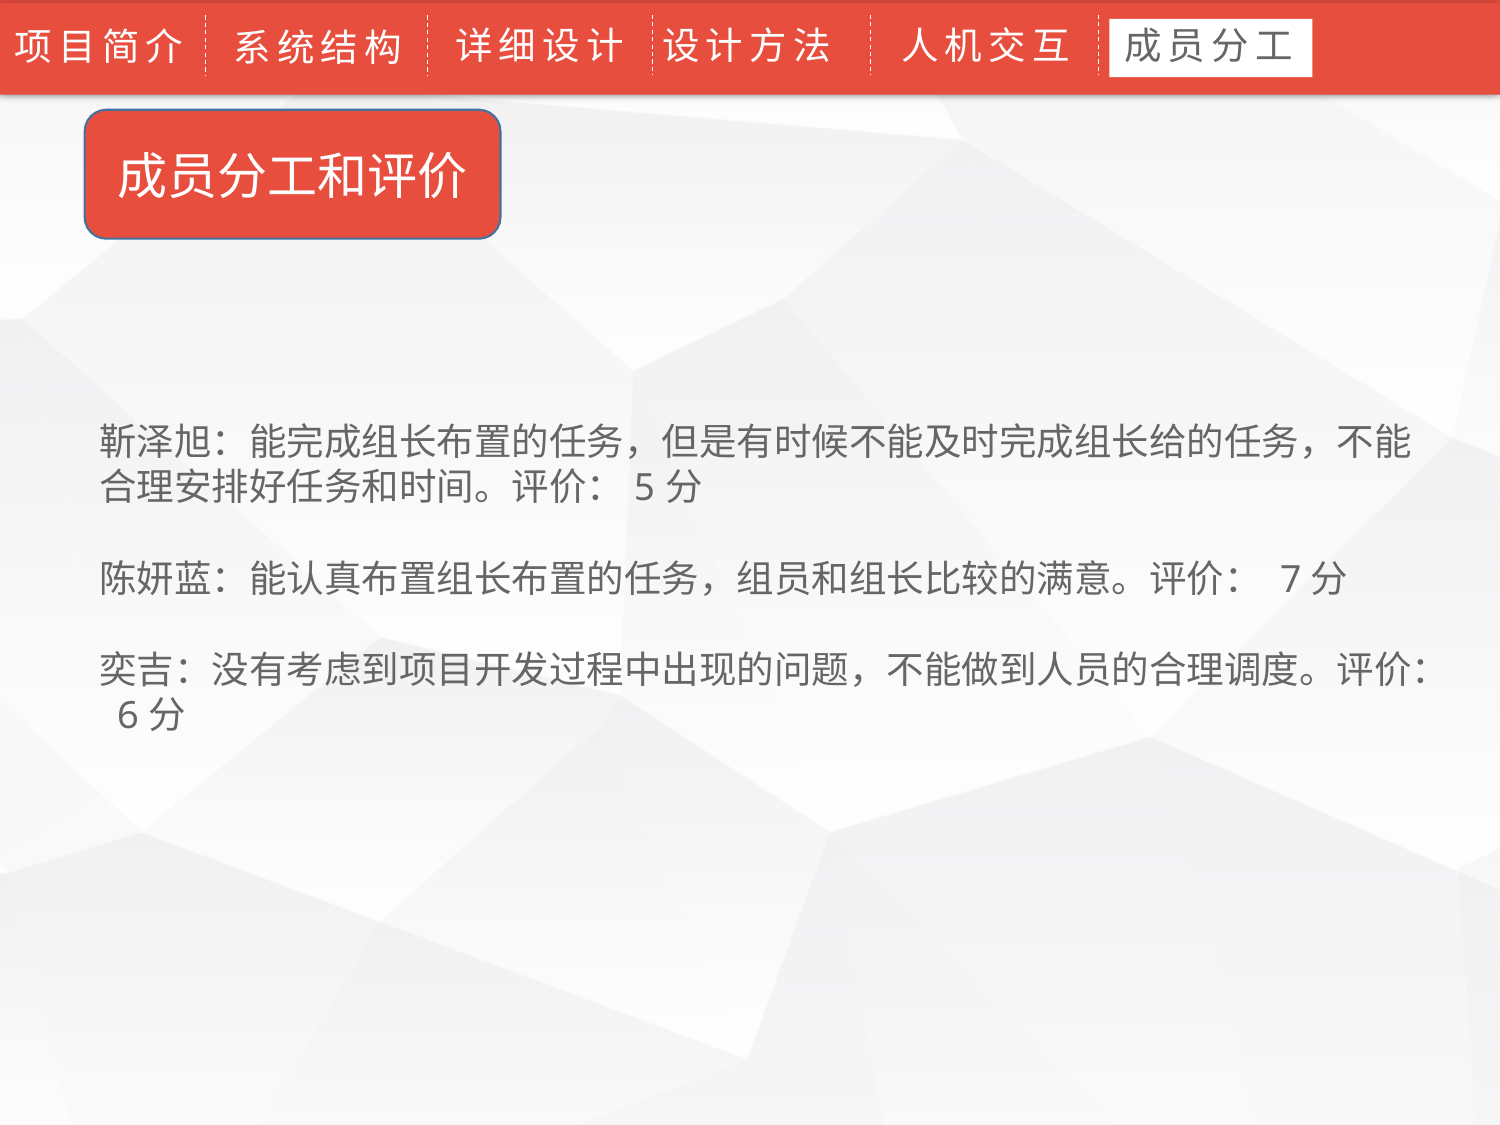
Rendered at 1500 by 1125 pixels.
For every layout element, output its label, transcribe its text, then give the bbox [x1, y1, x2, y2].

text_box 陈妍蓝：能认真布置组长布置的任务，组员和组长比较的满意。评价： 7分 [84, 547, 1445, 608]
text_box 项目简介 [206, 15, 211, 76]
text_box 系统结构 [215, 16, 421, 77]
text_box 项目简介 [0, 15, 205, 76]
text_box 靳泽旭：能完成组长布置的任务，但是有时候不能及时完成组长给的任务，不能合理安排好任务和时间。评价：5分 [84, 410, 1450, 516]
text_box 设计方法 [647, 14, 652, 75]
text_box 成员分工和评价 [83, 108, 502, 240]
text_box 设计方法 [653, 14, 860, 75]
text_box [1108, 18, 1313, 78]
text_box 人机交互 [886, 14, 1098, 75]
text_box 奕吉：没有考虑到项目开发过程中出现的问题，不能做到人员的合理调度。评价： 6分 [84, 638, 1428, 744]
picture [0, 96, 1500, 1125]
text_box 详细设计 [440, 14, 647, 75]
text_box 成员分工 [1109, 14, 1322, 75]
text_box [0, 2, 1500, 96]
